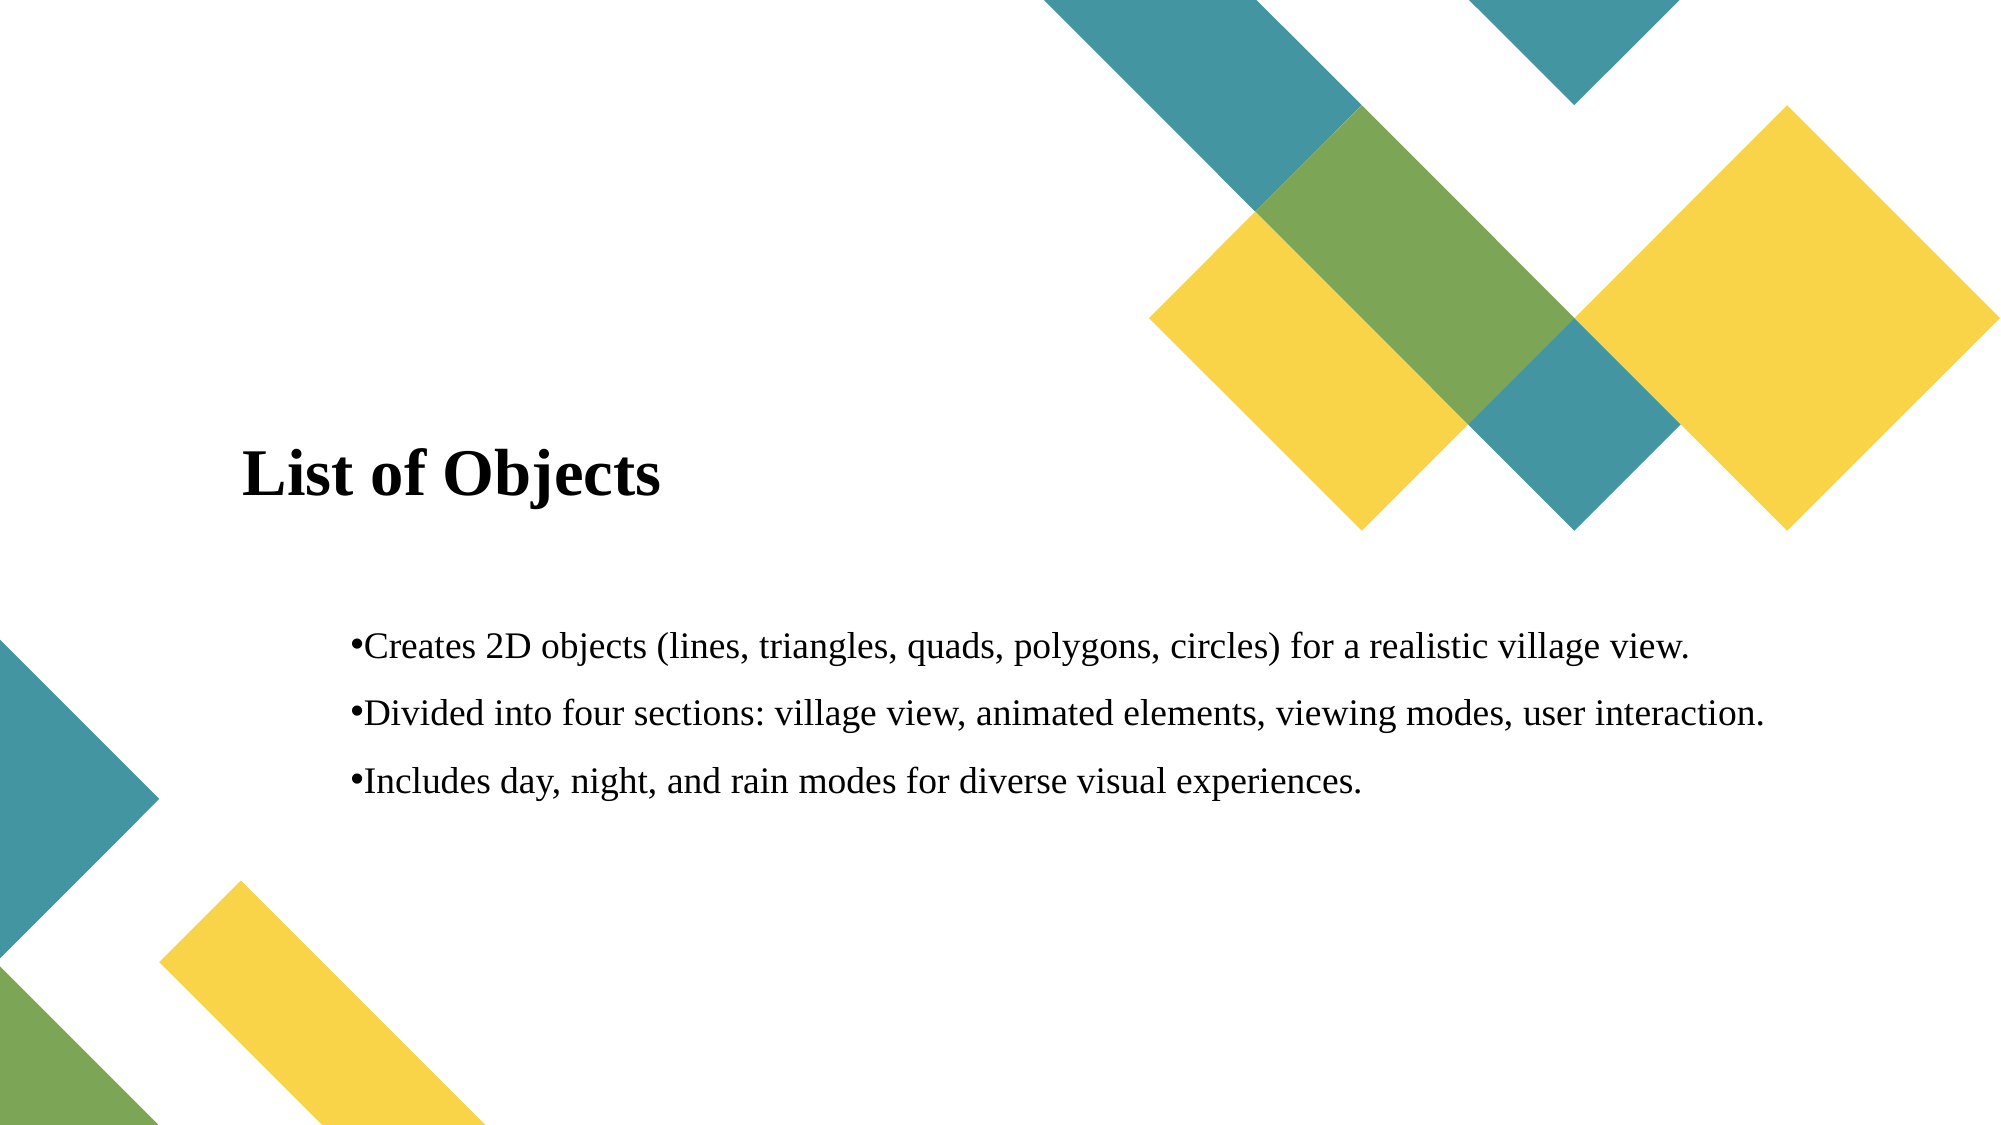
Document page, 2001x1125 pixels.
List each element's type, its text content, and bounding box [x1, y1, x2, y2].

text_box Creates 2D objects (lines, triangles, quads, polygons, circles) for a realistic village view. Divided into four sections: village view, animated elements, viewing modes, user interaction. Includes day, night, and rain modes for diverse visual experiences. [335, 590, 1824, 808]
text_box List of Objects [228, 421, 844, 561]
